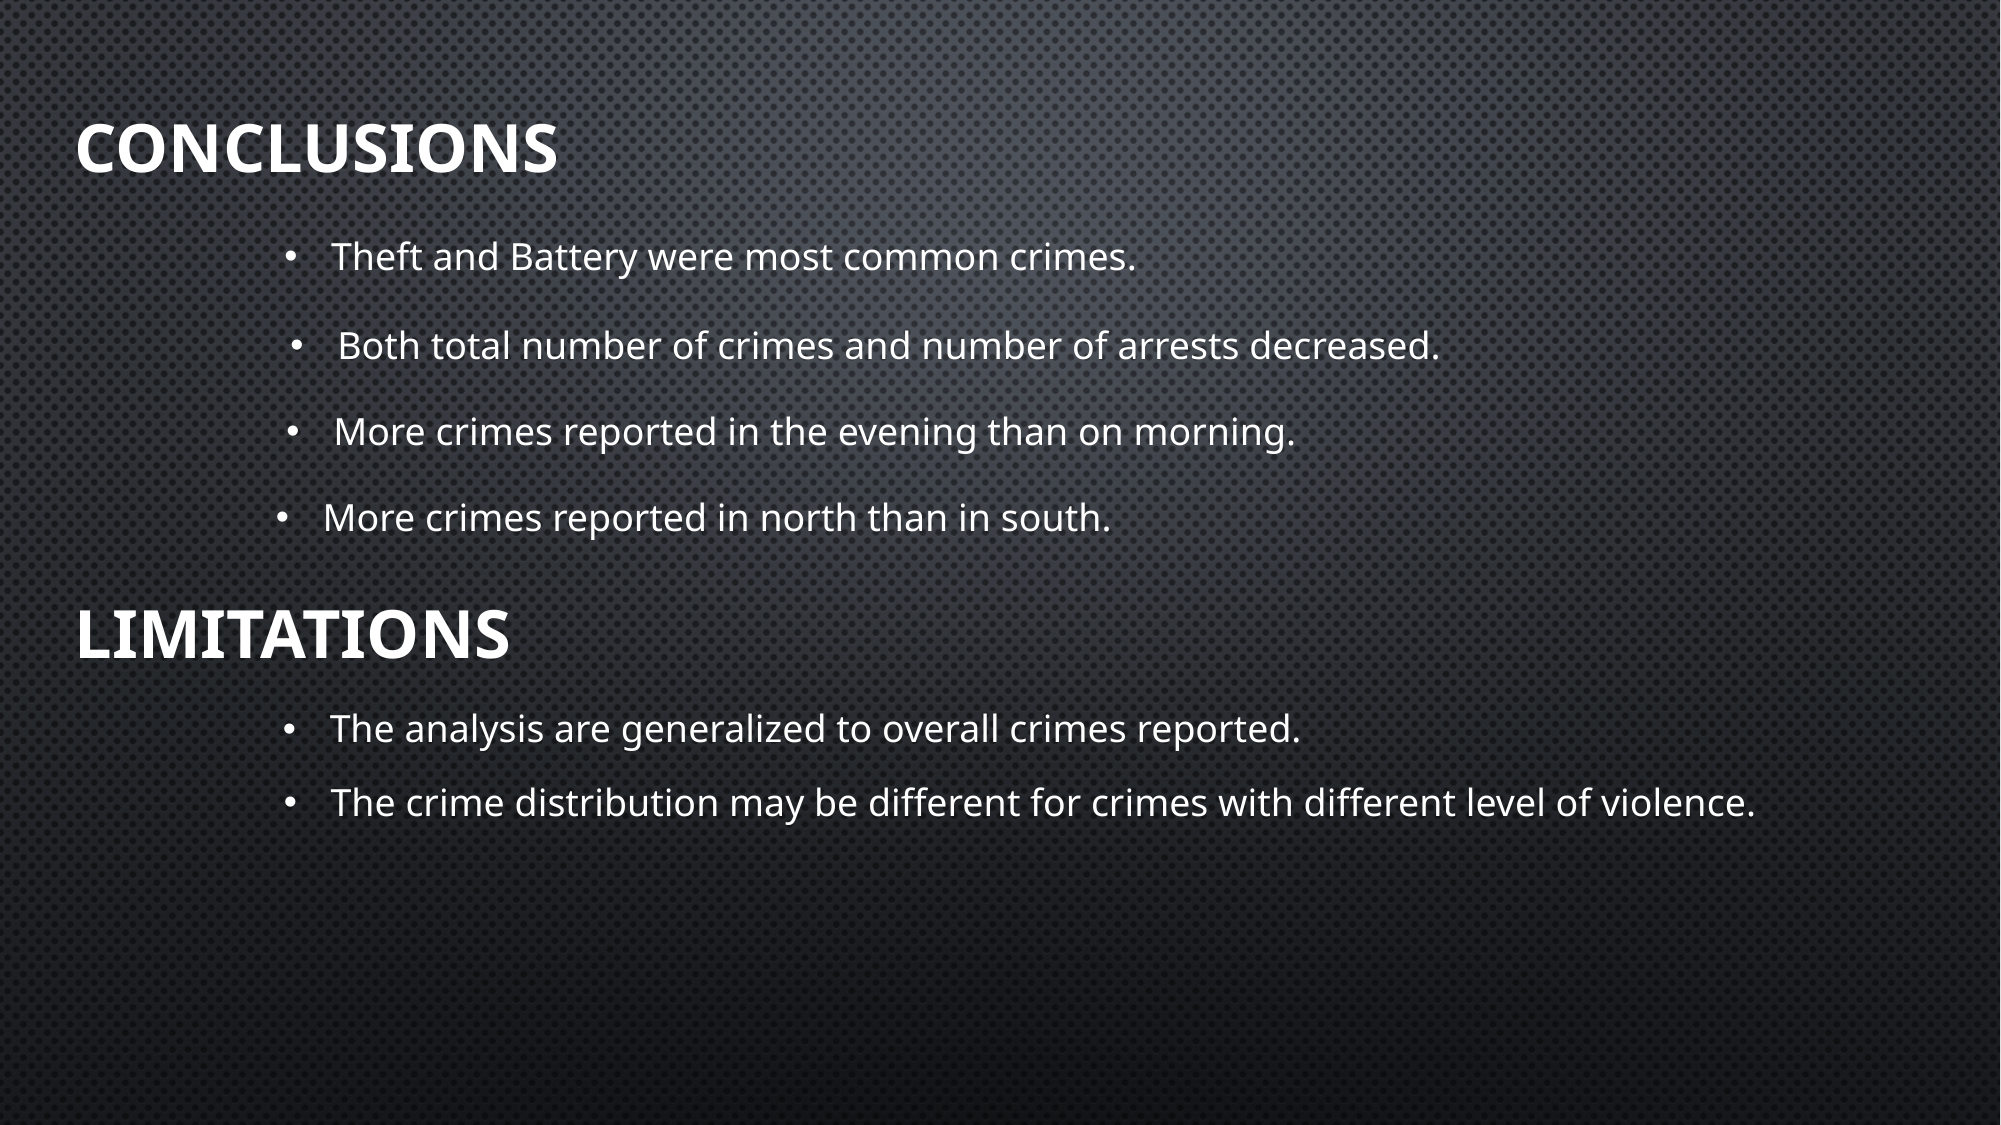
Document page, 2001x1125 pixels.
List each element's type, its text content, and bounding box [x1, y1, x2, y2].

text_box Theft and Battery were most common crimes. [269, 225, 1153, 286]
title Conclusions [59, 0, 1685, 291]
text_box More crimes reported in the evening than on morning. [271, 400, 1312, 461]
text_box Both total number of crimes and number of arrests decreased. [275, 314, 1467, 375]
text_box The crime distribution may be different for crimes with different level of violence. [268, 771, 1773, 832]
text_box limitations [59, 486, 1685, 778]
text_box The analysis are generalized to overall crimes reported. [268, 698, 1328, 758]
